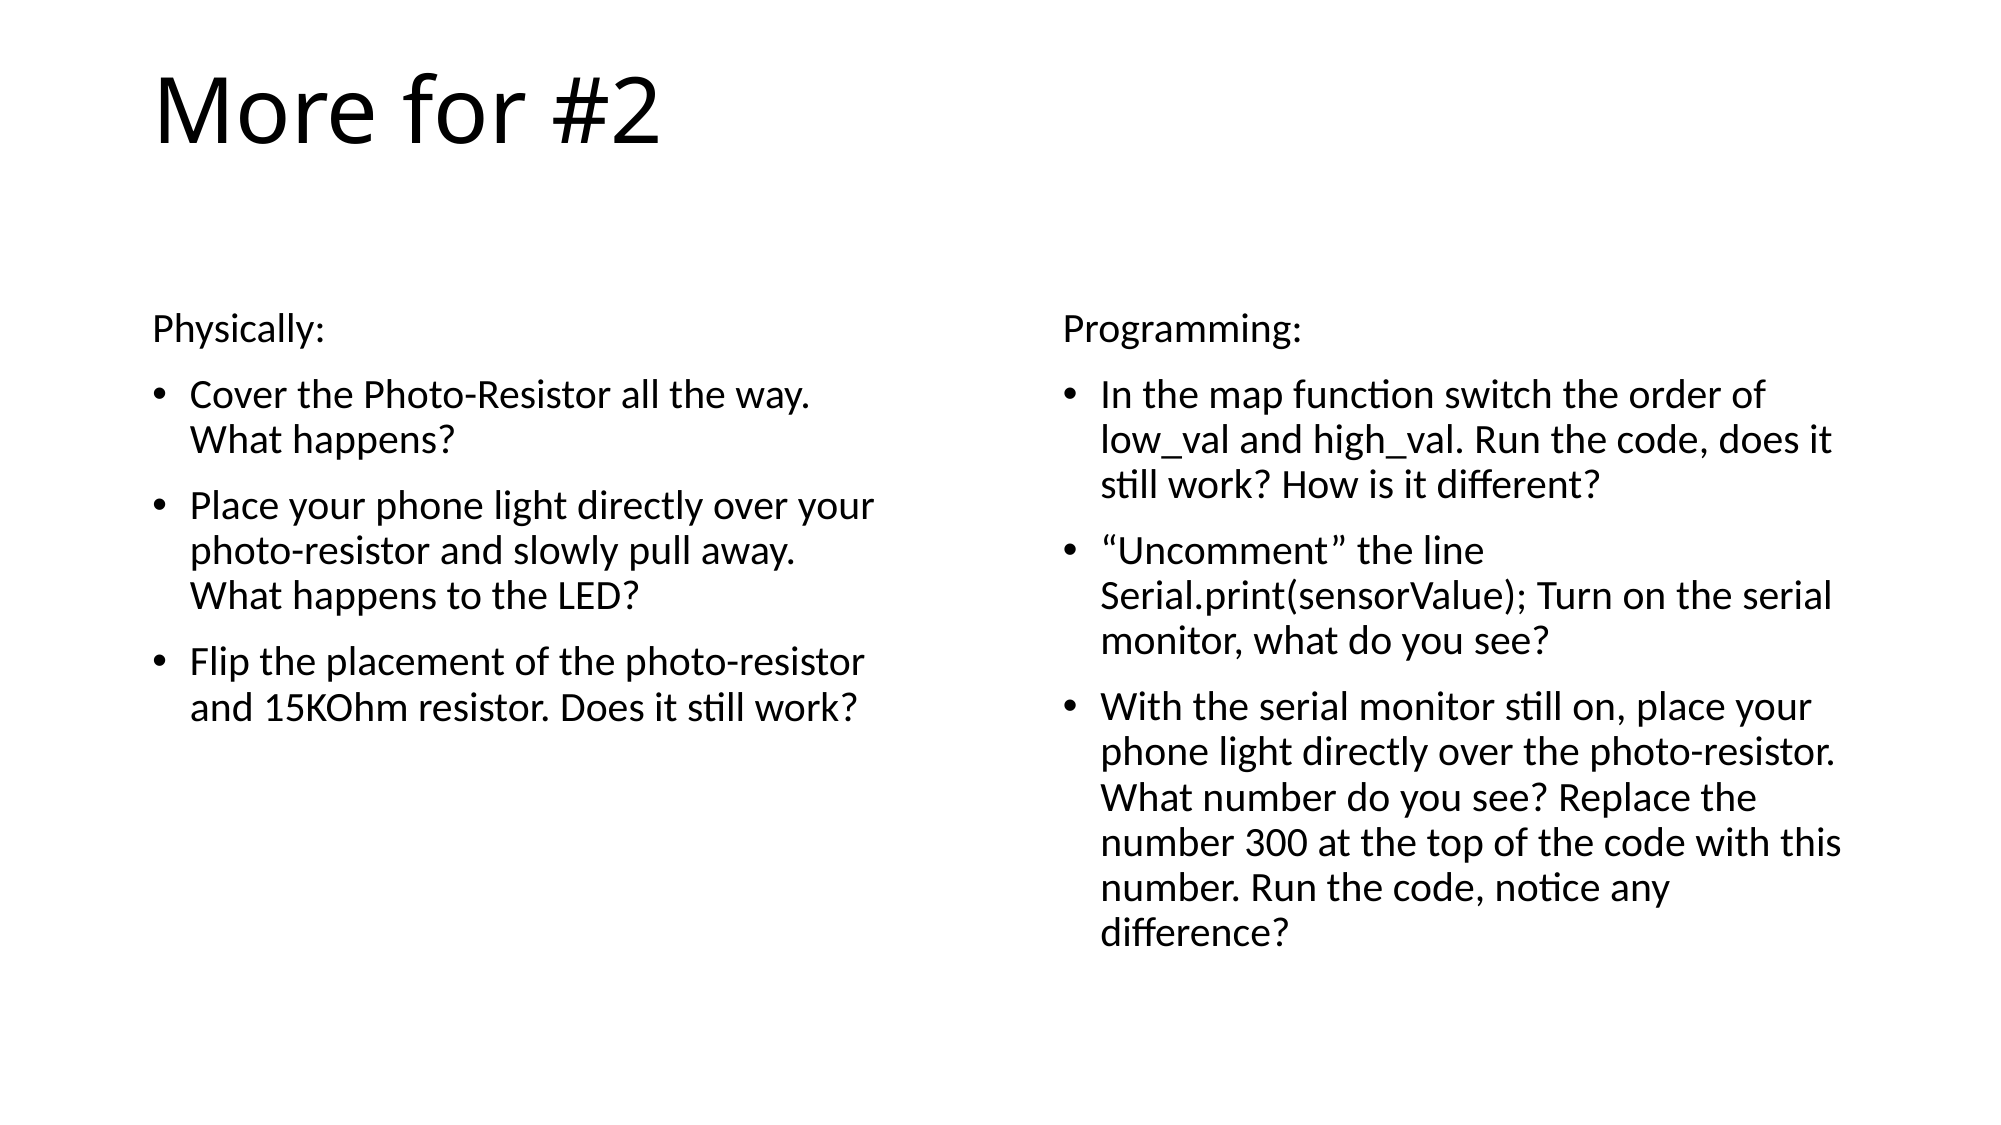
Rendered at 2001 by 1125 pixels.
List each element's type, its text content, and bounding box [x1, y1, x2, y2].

title More for #2 [137, 59, 1863, 278]
list Physically: Cover the Photo-Resistor all the way. What happens? Place your phone light directly over your photo-resistor and slowly pull away. What happens to the LED? Flip the placement of the photo-resistor and 15KOhm resistor. Does it still work? [137, 299, 912, 1014]
text_box Programming: In the map function switch the order of low_val and high_val. Run the code, does it still work? How is it different? “Uncomment” the line Serial.print(sensorValue); Turn on the serial monitor, what do you see? With the serial monitor still on, place your phone light directly over the photo-resistor. What number do you see? Replace the number 300 at the top of the code with this number. Run the code, notice any difference? [1048, 299, 1863, 1014]
